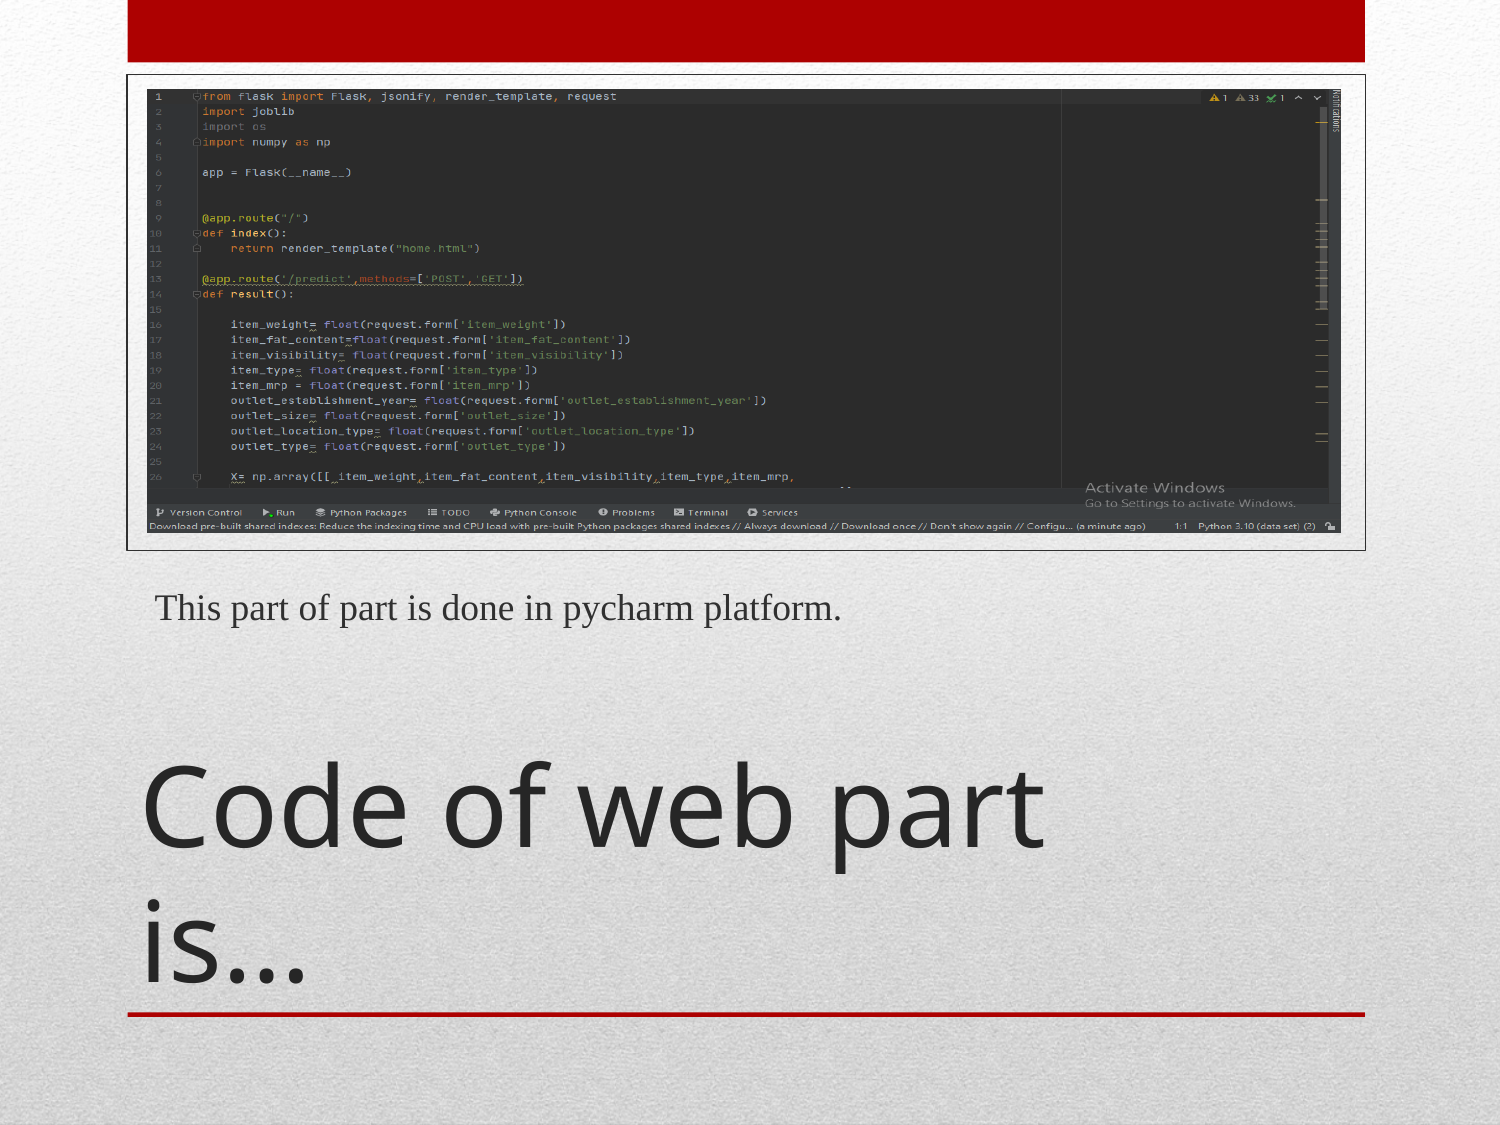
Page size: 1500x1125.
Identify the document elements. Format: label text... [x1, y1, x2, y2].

picture [126, 74, 1366, 551]
list This part of part is done in pycharm platform. [139, 575, 1352, 708]
title Code of web part is… [124, 750, 1238, 1013]
